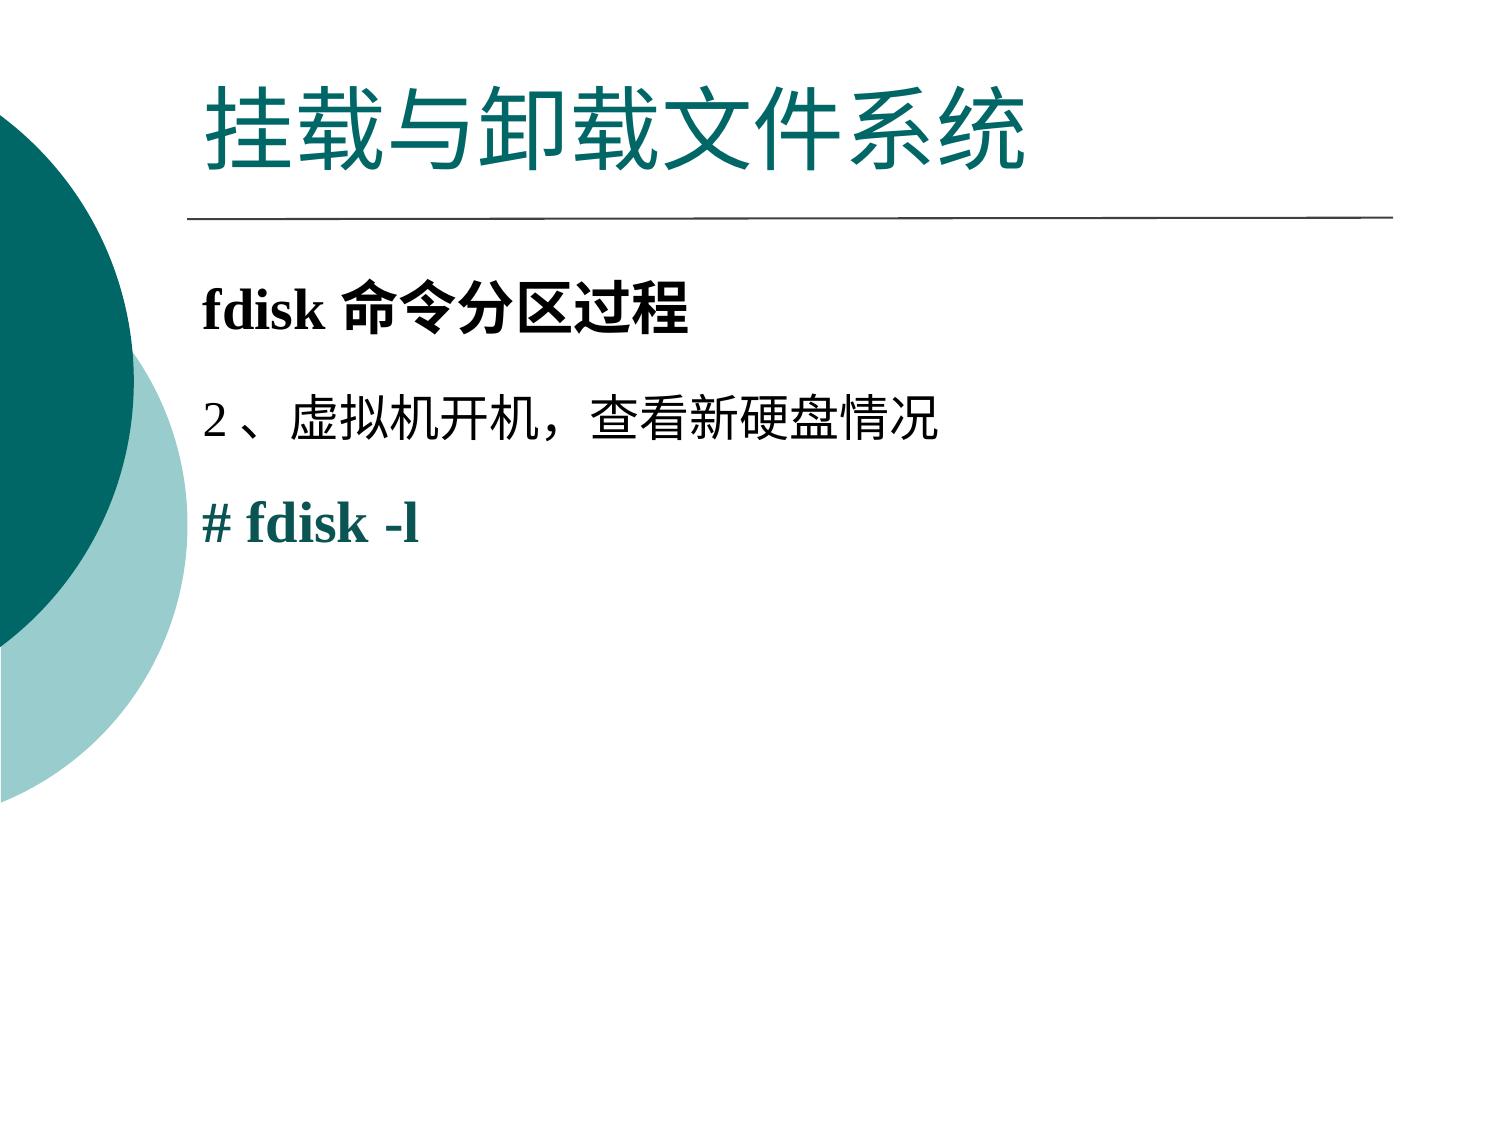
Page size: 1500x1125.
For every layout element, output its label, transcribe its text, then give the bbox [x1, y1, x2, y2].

text_box fdisk命令分区过程 [187, 271, 1372, 362]
text_box 挂载与卸载文件系统 [187, 25, 1398, 243]
text_box 2、虚拟机开机，查看新硬盘情况 # fdisk -l [187, 379, 1397, 622]
